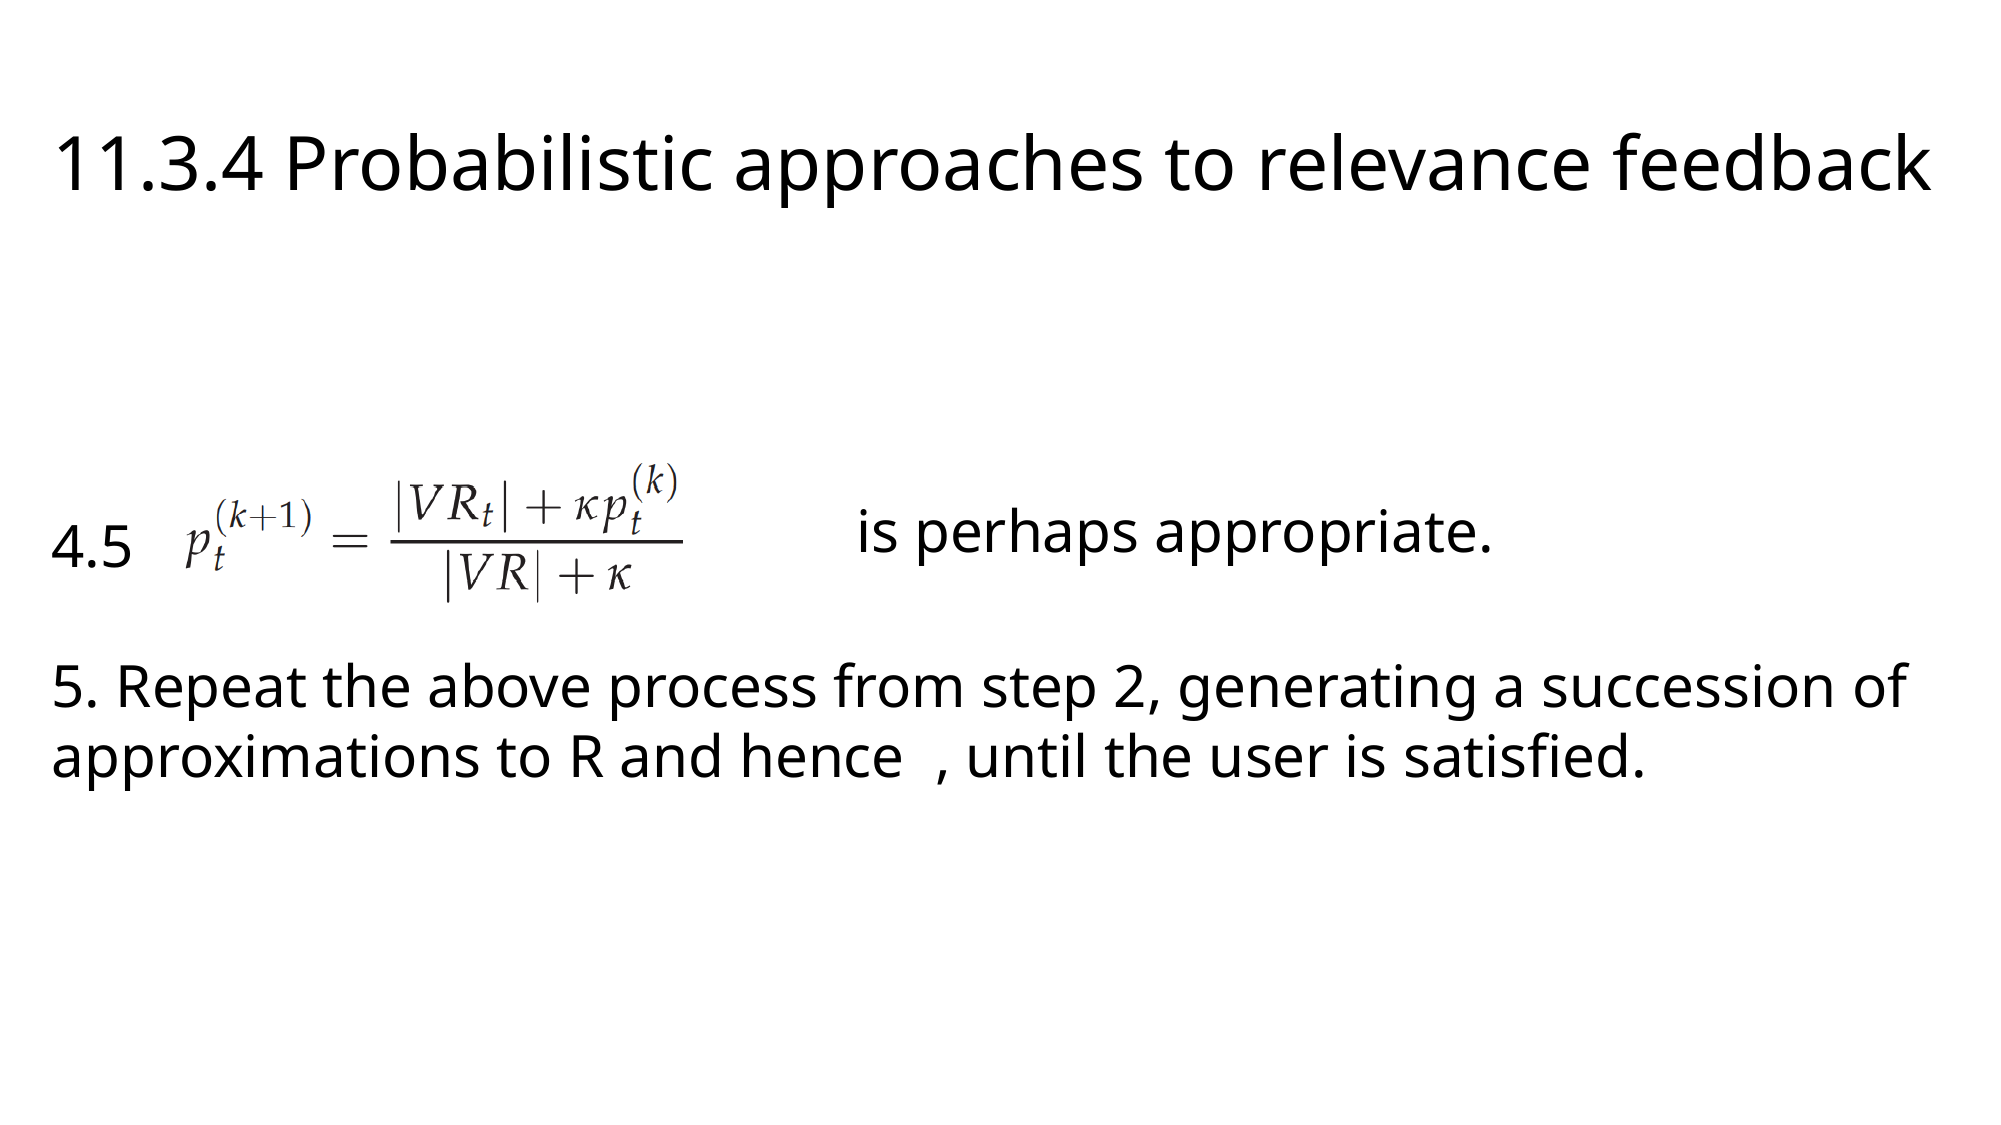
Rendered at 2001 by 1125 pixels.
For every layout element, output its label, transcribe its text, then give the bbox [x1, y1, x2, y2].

title 11.3.4 Probabilistic approaches to relevance feedback [37, 59, 1974, 273]
picture [140, 437, 711, 633]
